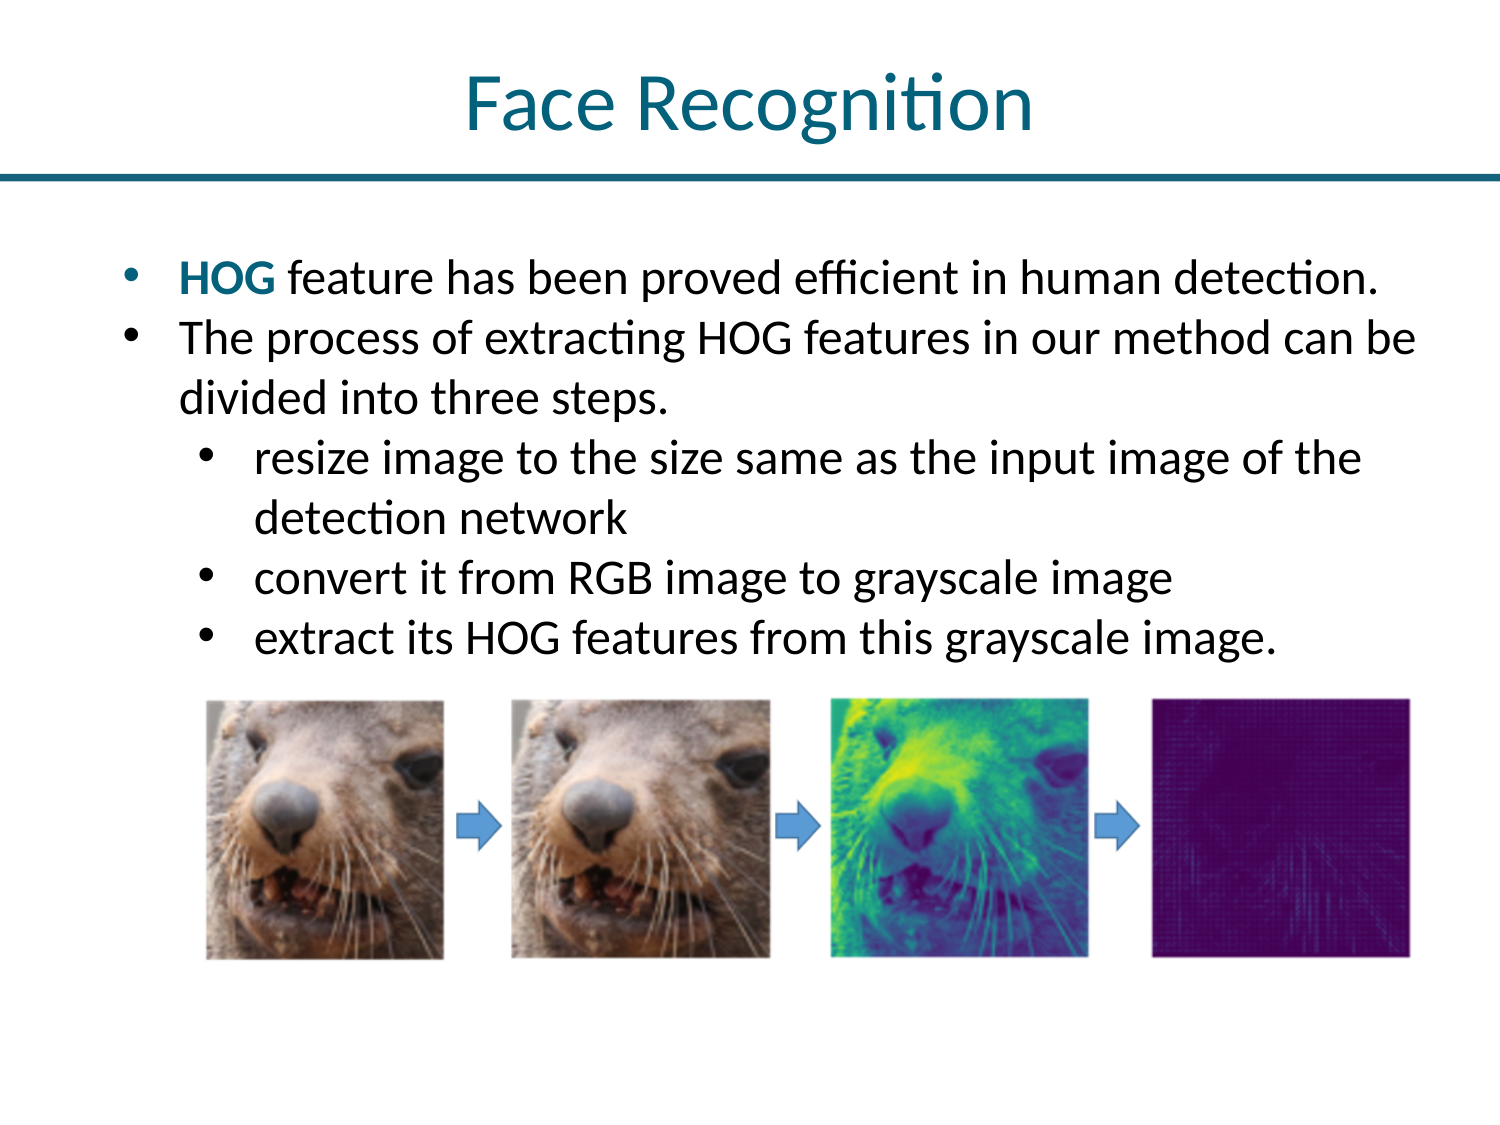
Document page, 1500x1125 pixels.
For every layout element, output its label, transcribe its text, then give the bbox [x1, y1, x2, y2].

text_box HOG feature has been proved efficient in human detection. The process of extracting HOG features in our method can be divided into three steps. resize image to the size same as the input image of the detection network convert it from RGB image to grayscale image extract its HOG features from this grayscale image. [107, 236, 1478, 563]
picture [181, 676, 1433, 990]
title Face Recognition [0, 0, 1500, 195]
